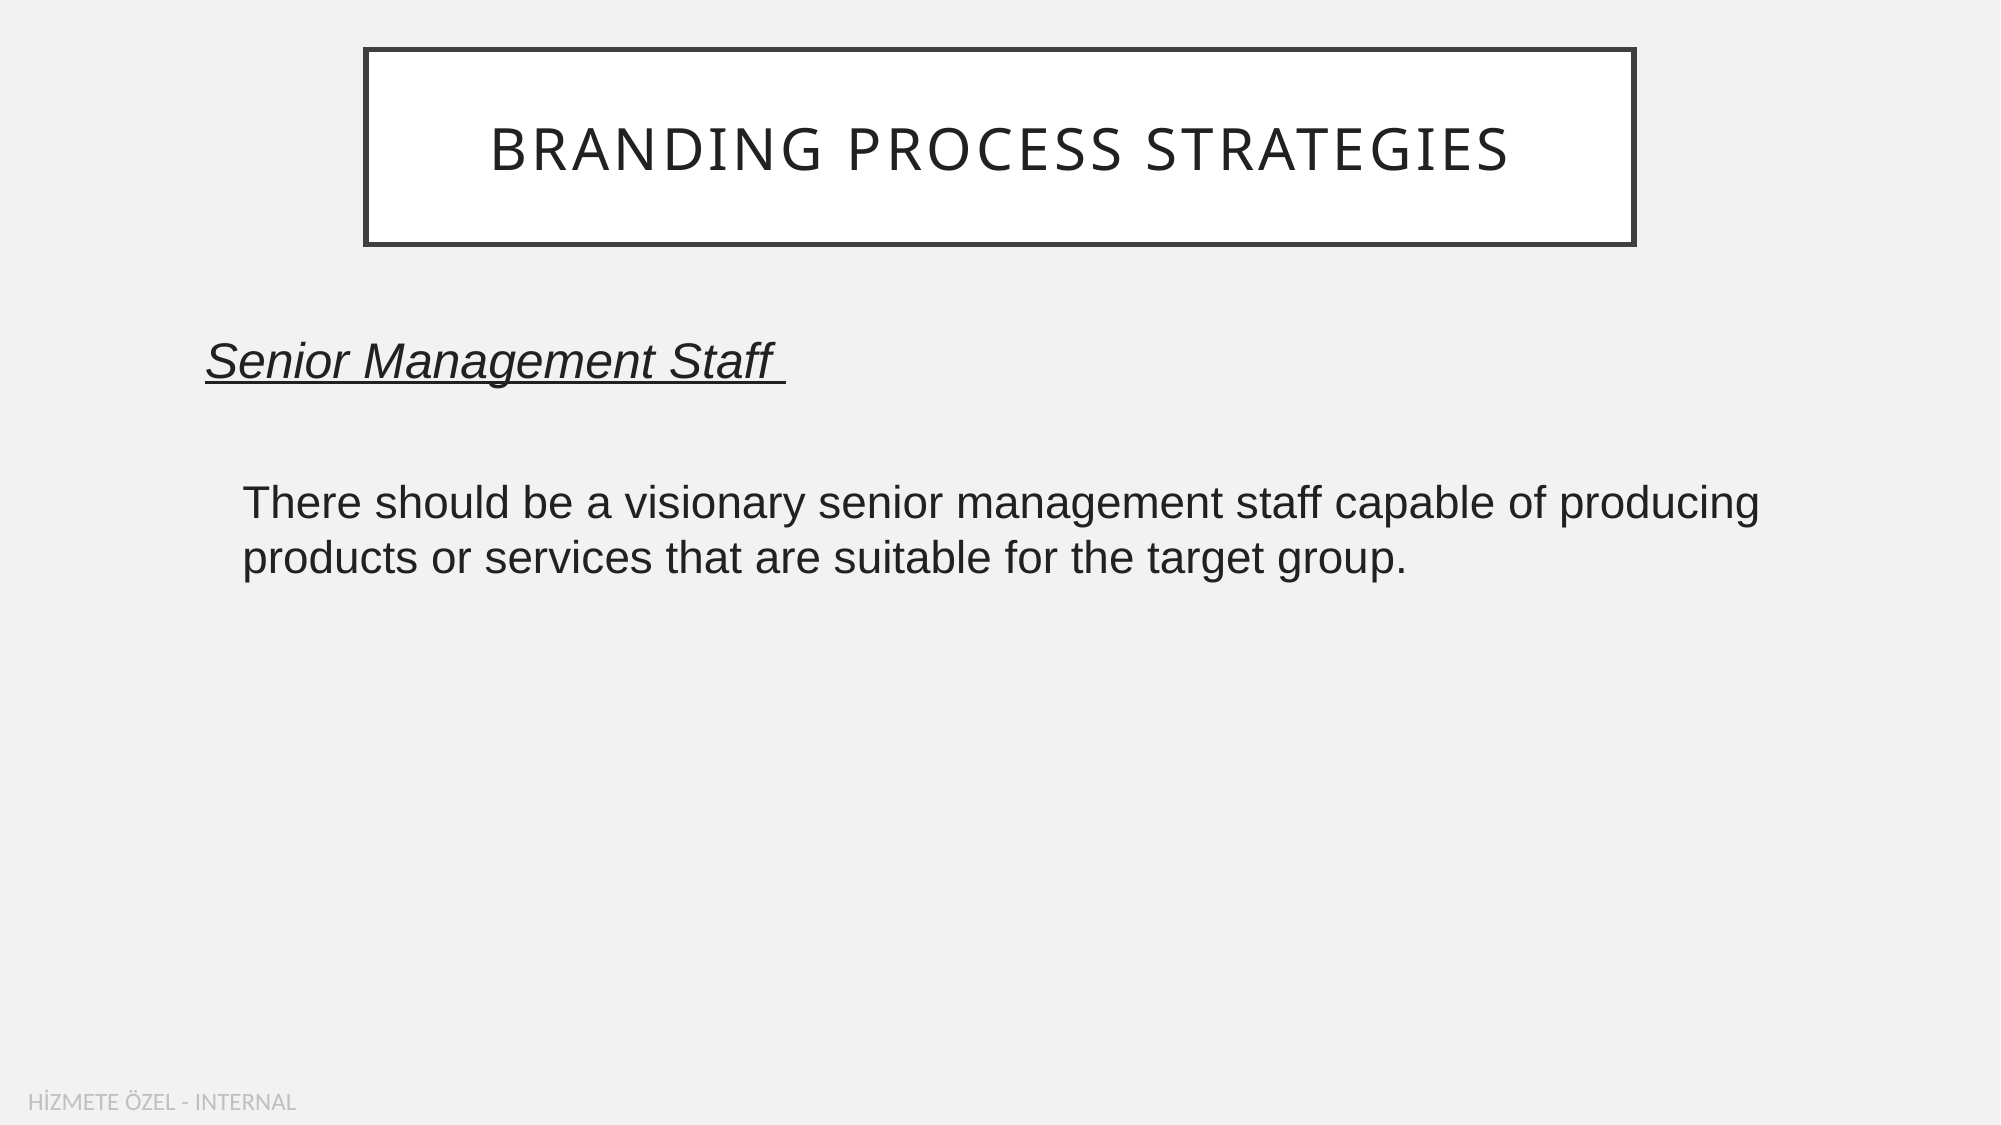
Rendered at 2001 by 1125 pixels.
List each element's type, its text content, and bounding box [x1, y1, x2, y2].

title BRANDING PROCESS STRATEGIES [363, 47, 1637, 247]
list Senior Management Staff There should be a visionary senior management staff capable of producing products or services that are suitable for the target group. [152, 275, 1834, 975]
